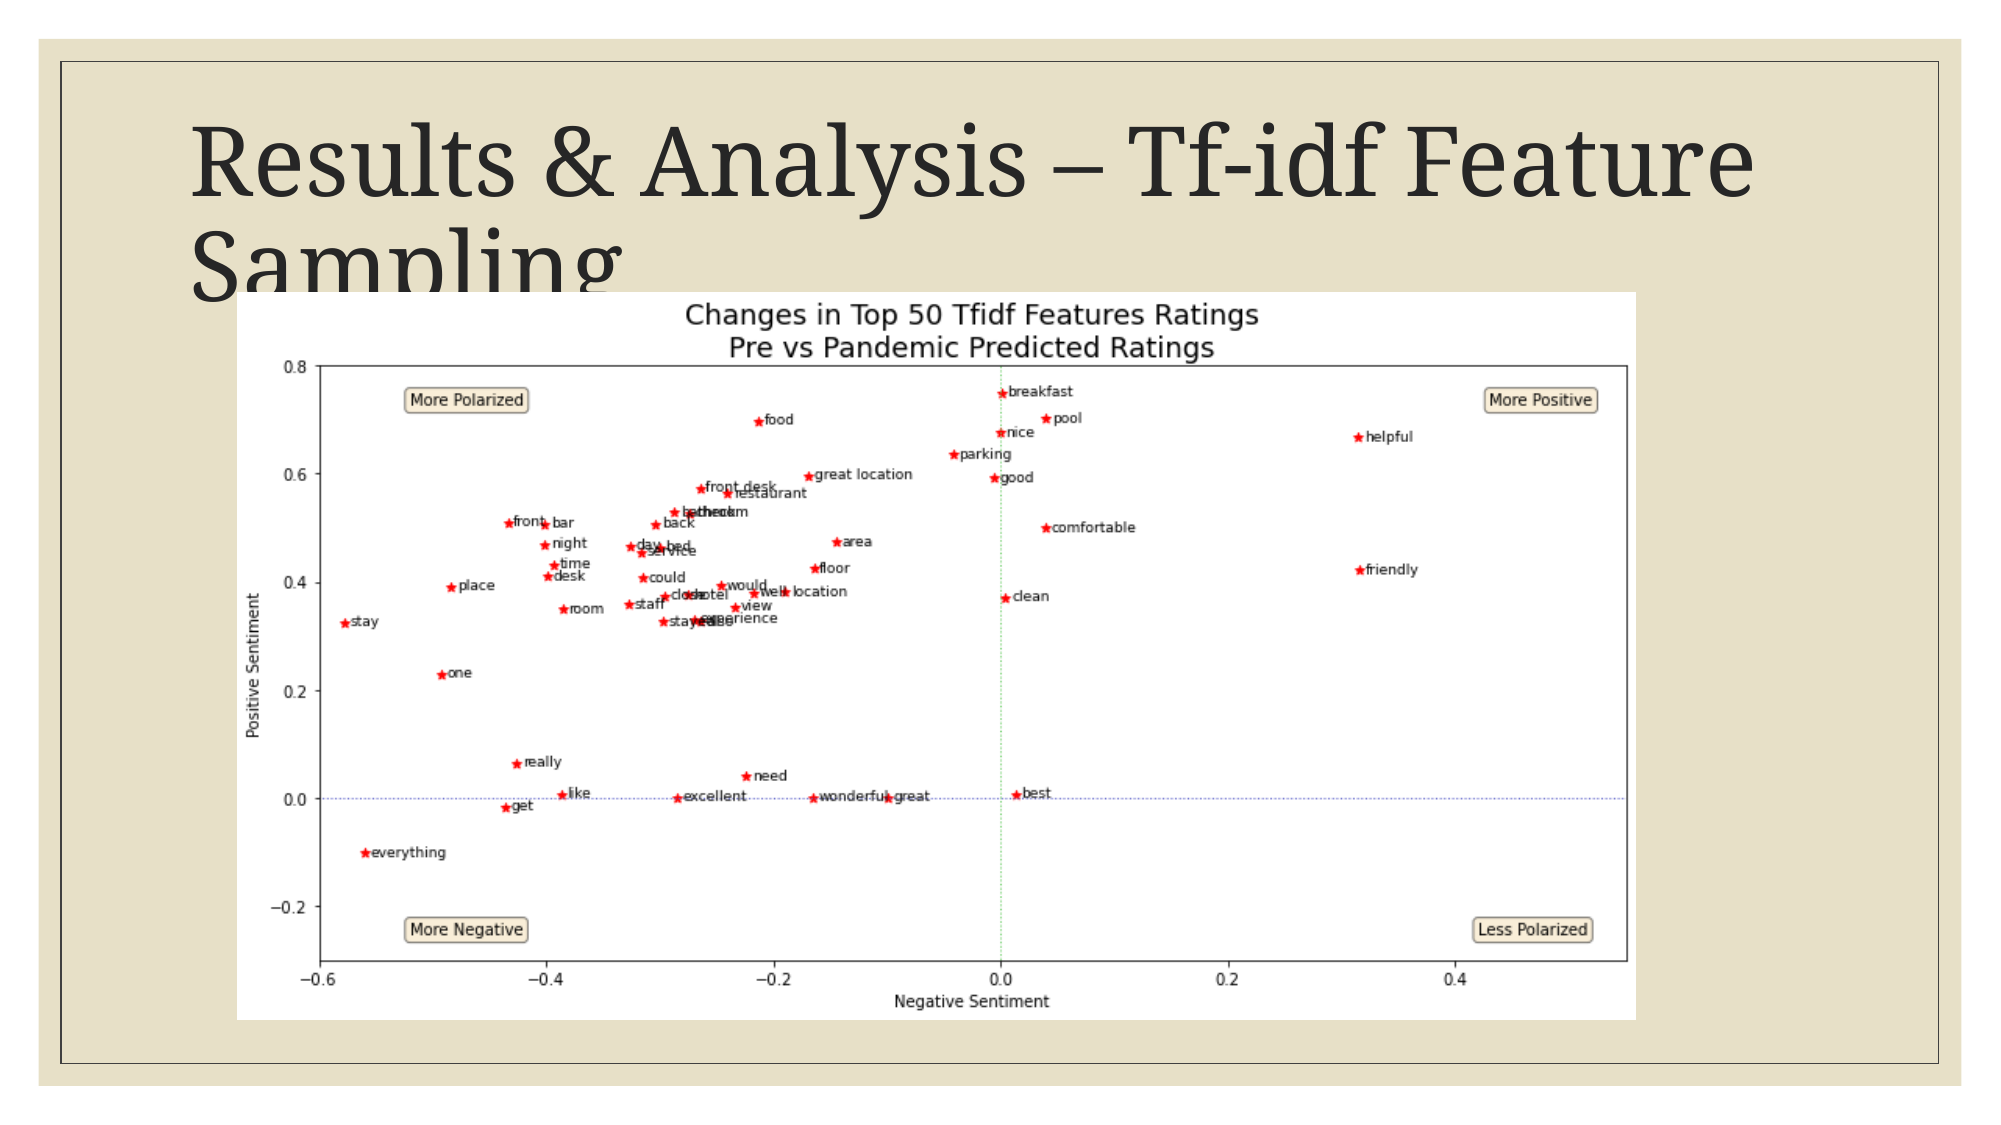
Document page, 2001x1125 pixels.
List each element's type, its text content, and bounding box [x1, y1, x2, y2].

picture [237, 292, 1636, 1020]
title Results & Analysis – Tf-idf Feature Sampling [174, 105, 1825, 331]
